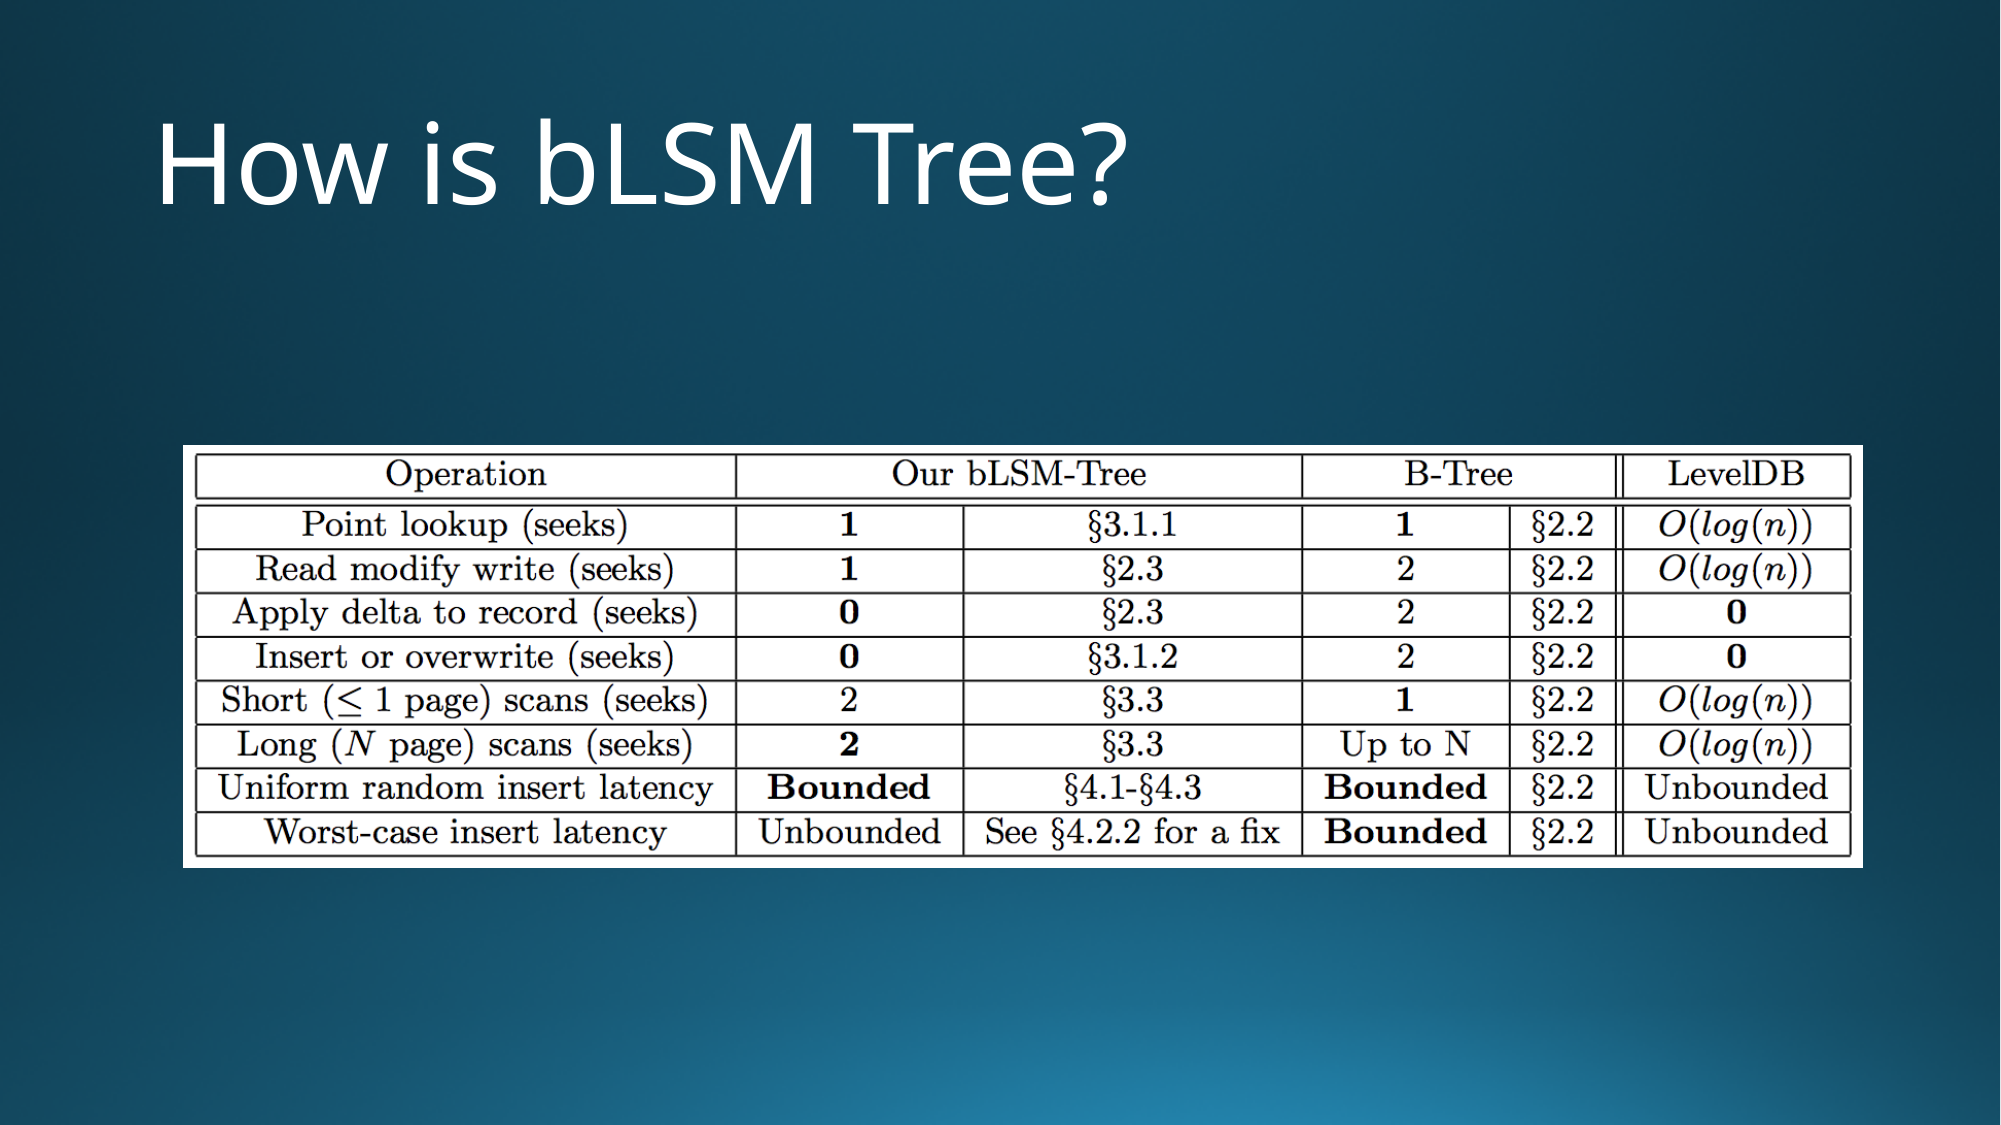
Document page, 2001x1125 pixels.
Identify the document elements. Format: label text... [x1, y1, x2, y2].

title How is bLSM Tree? [137, 59, 1863, 278]
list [183, 445, 1863, 868]
picture [0, 0, 2001, 1125]
